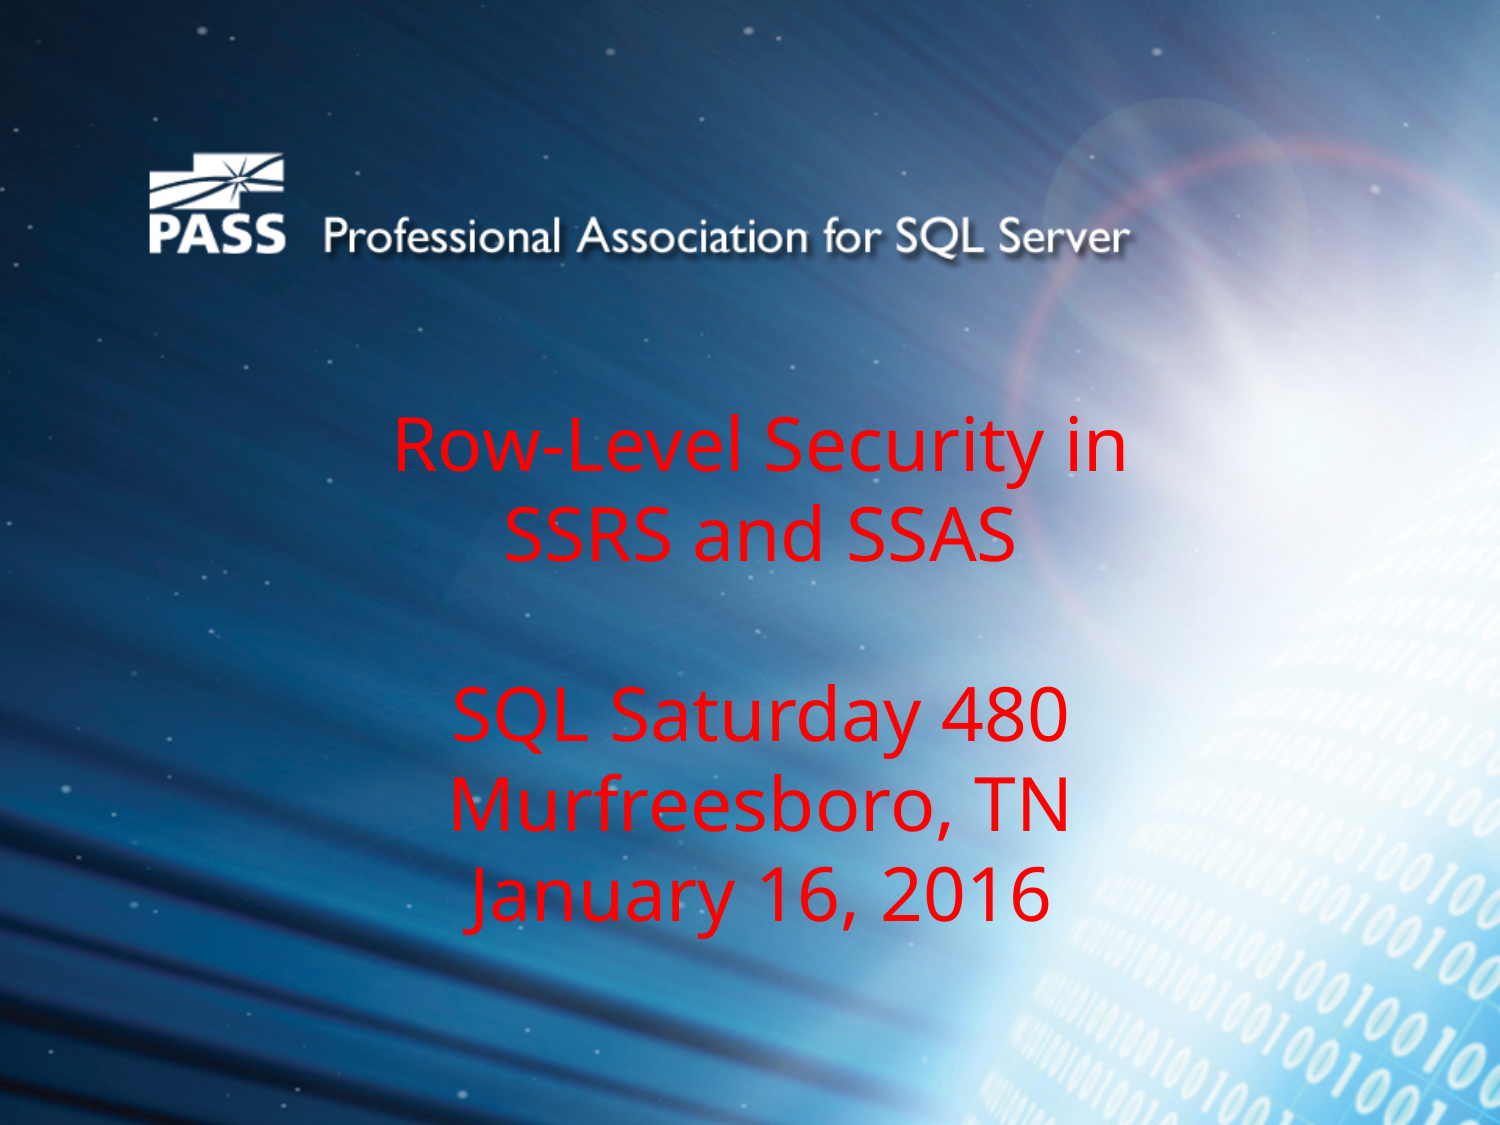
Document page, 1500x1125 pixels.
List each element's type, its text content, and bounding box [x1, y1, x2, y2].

title Row-Level Security in SSRS and SSAS SQL Saturday 480 Murfreesboro, TN January 16, 2016 [79, 373, 1443, 960]
picture [0, 0, 1500, 1125]
